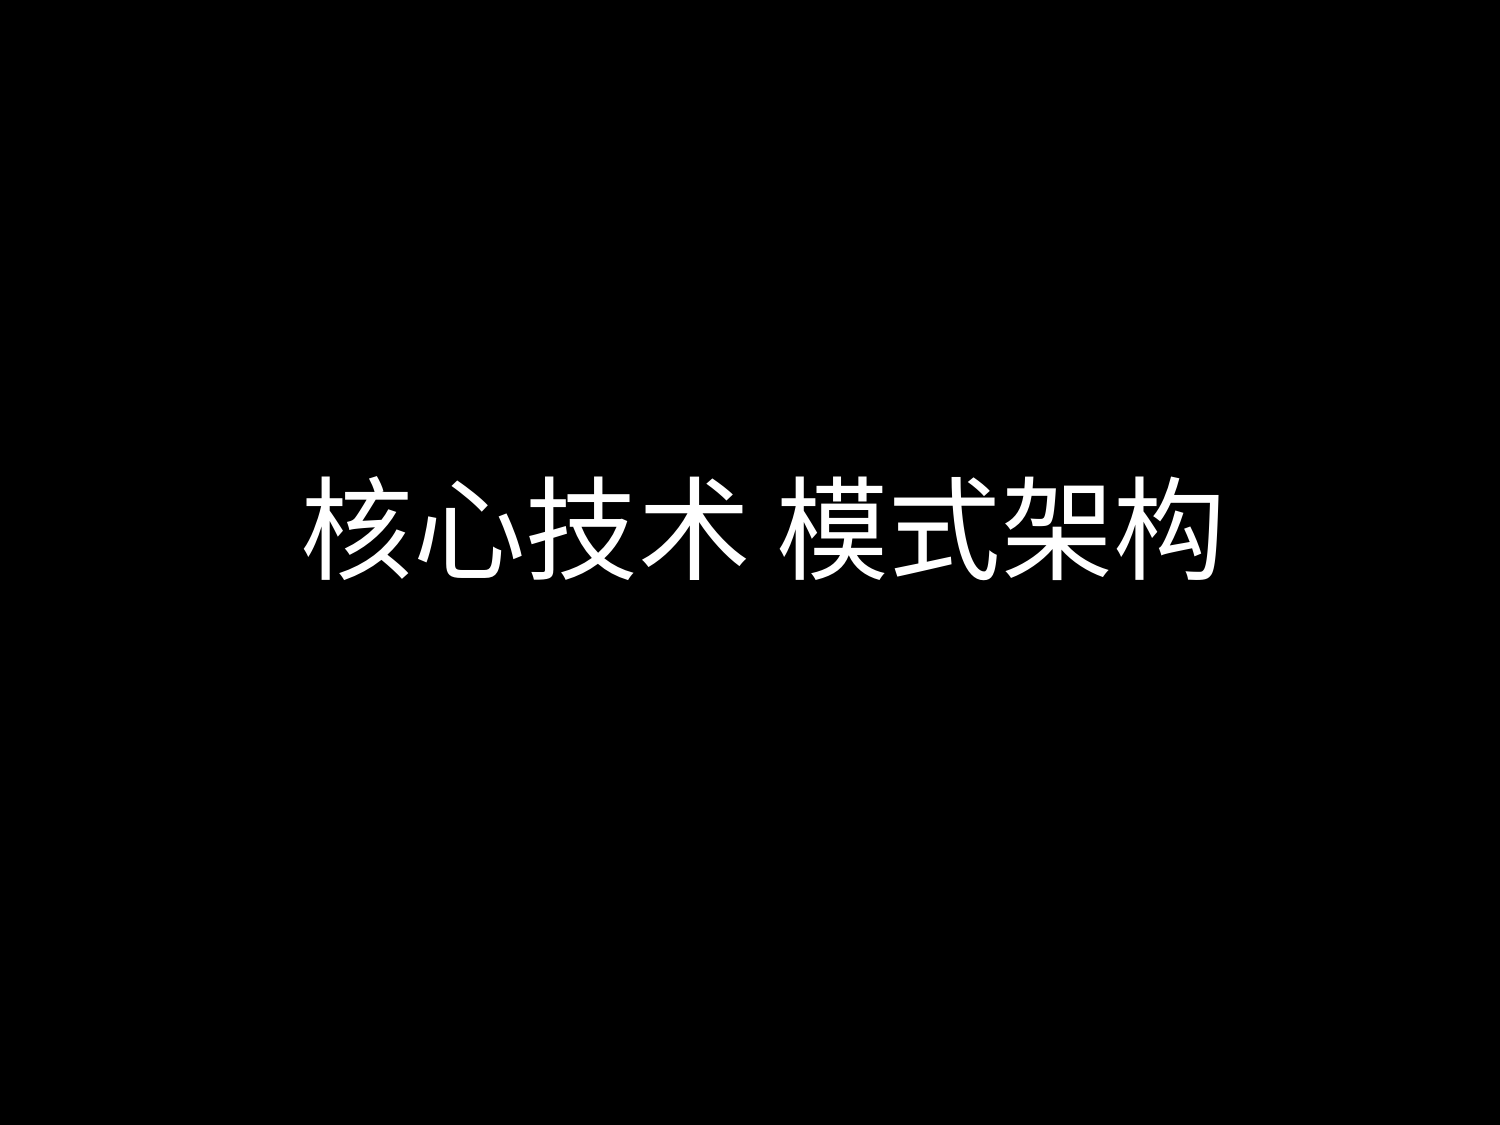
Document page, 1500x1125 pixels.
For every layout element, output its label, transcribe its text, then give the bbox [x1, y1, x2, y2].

title 核心技术 模式架构 [86, 430, 1441, 622]
